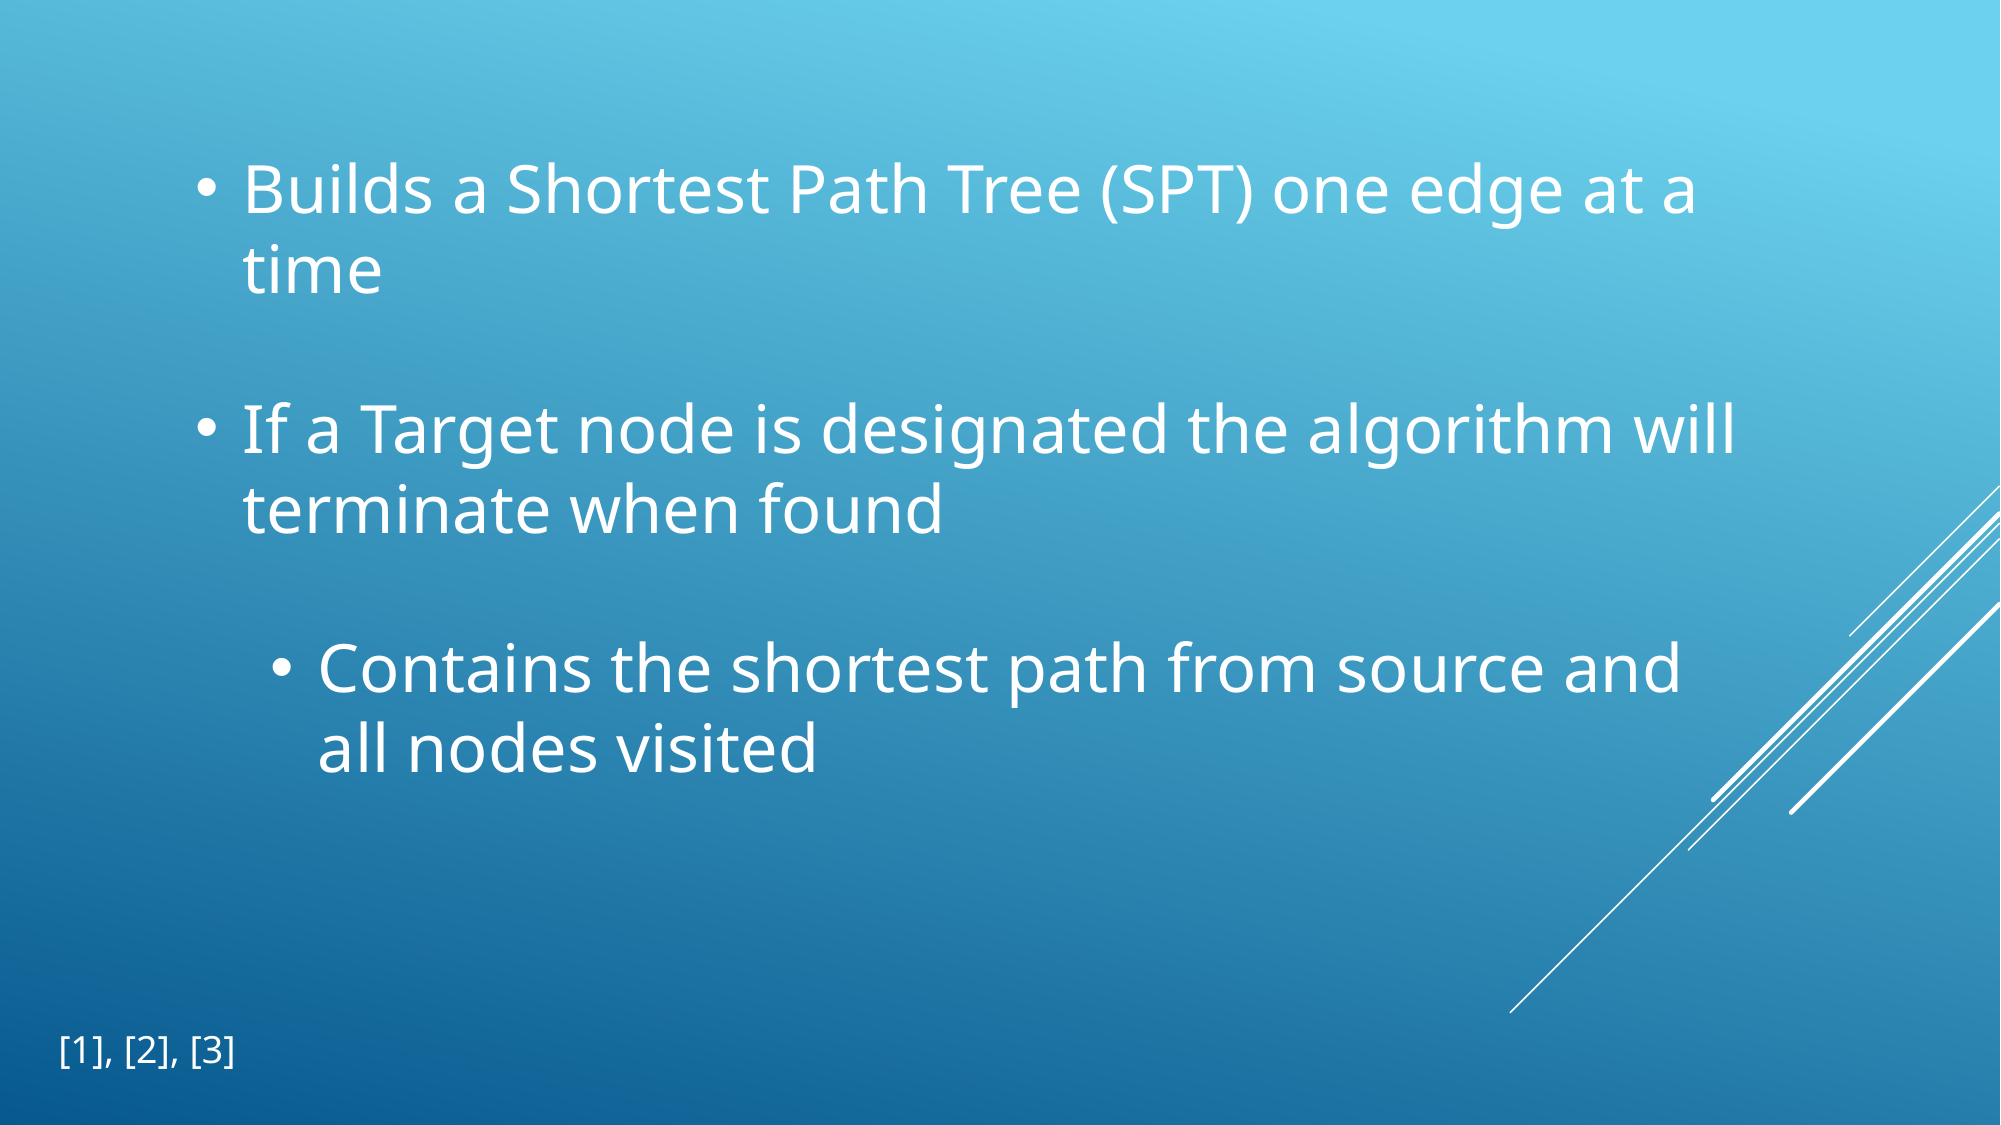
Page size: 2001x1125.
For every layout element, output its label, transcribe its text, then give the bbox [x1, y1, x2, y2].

text_box [1], [2], [3] [43, 1018, 271, 1078]
text_box Builds a Shortest Path Tree (SPT) one edge at a time If a Target node is designated the algorithm will terminate when found Contains the shortest path from source and all nodes visited [181, 139, 1772, 839]
